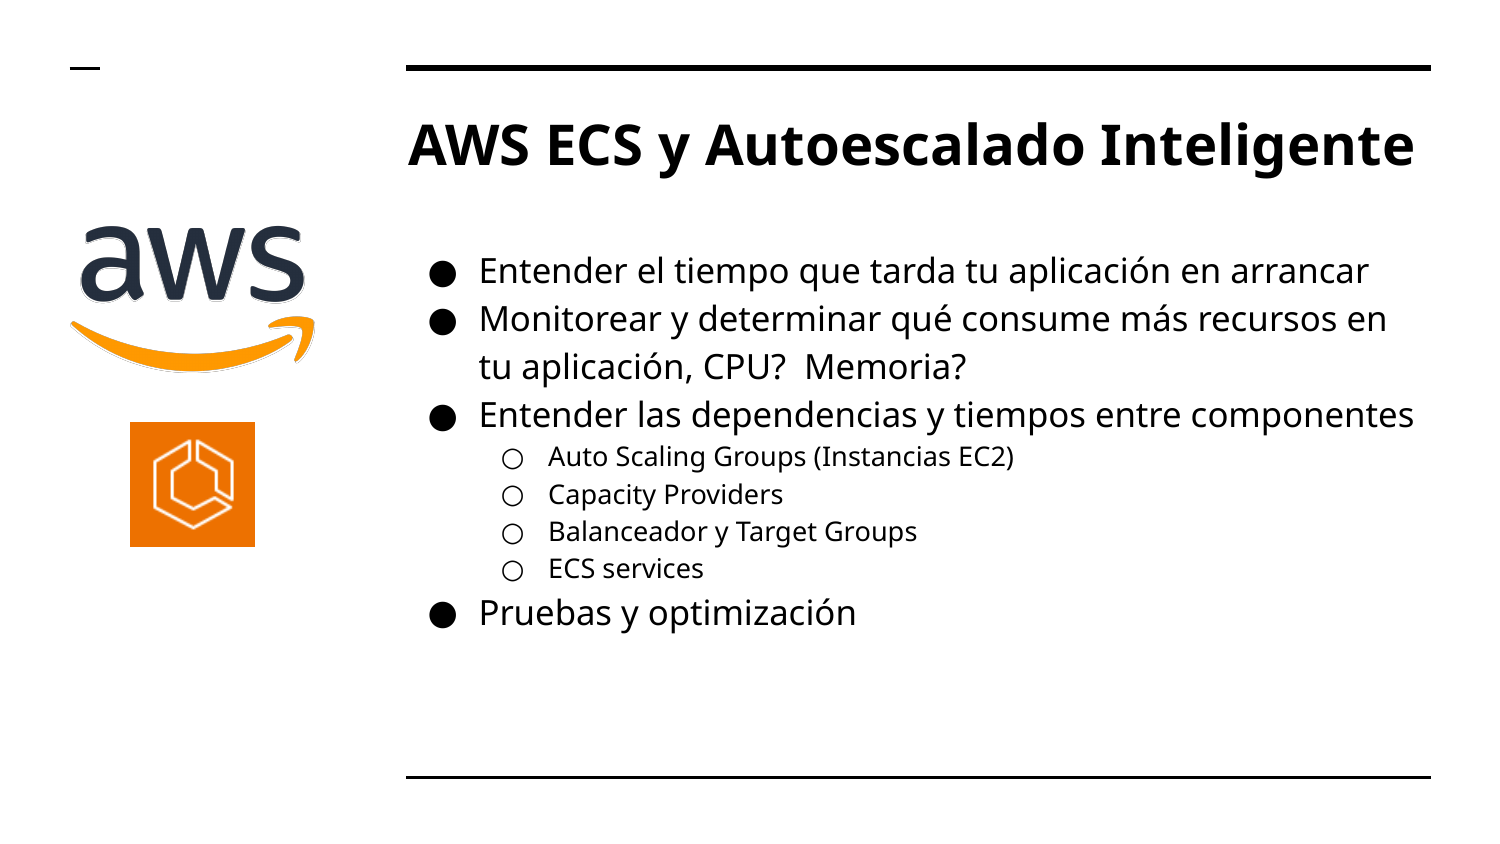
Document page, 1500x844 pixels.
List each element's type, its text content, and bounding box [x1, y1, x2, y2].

title AWS ECS y Autoescalado Inteligente [393, 94, 1431, 199]
picture [129, 421, 256, 548]
picture [70, 225, 315, 374]
list Entender el tiempo que tarda tu aplicación en arrancar Monitorear y determinar qué consume más recursos en tu aplicación, CPU? Memoria? Entender las dependencias y tiempos entre componentes Auto Scaling Groups (Instancias EC2) Capacity Providers Balanceador y Target Groups ECS services Pruebas y optimización [393, 227, 1431, 720]
